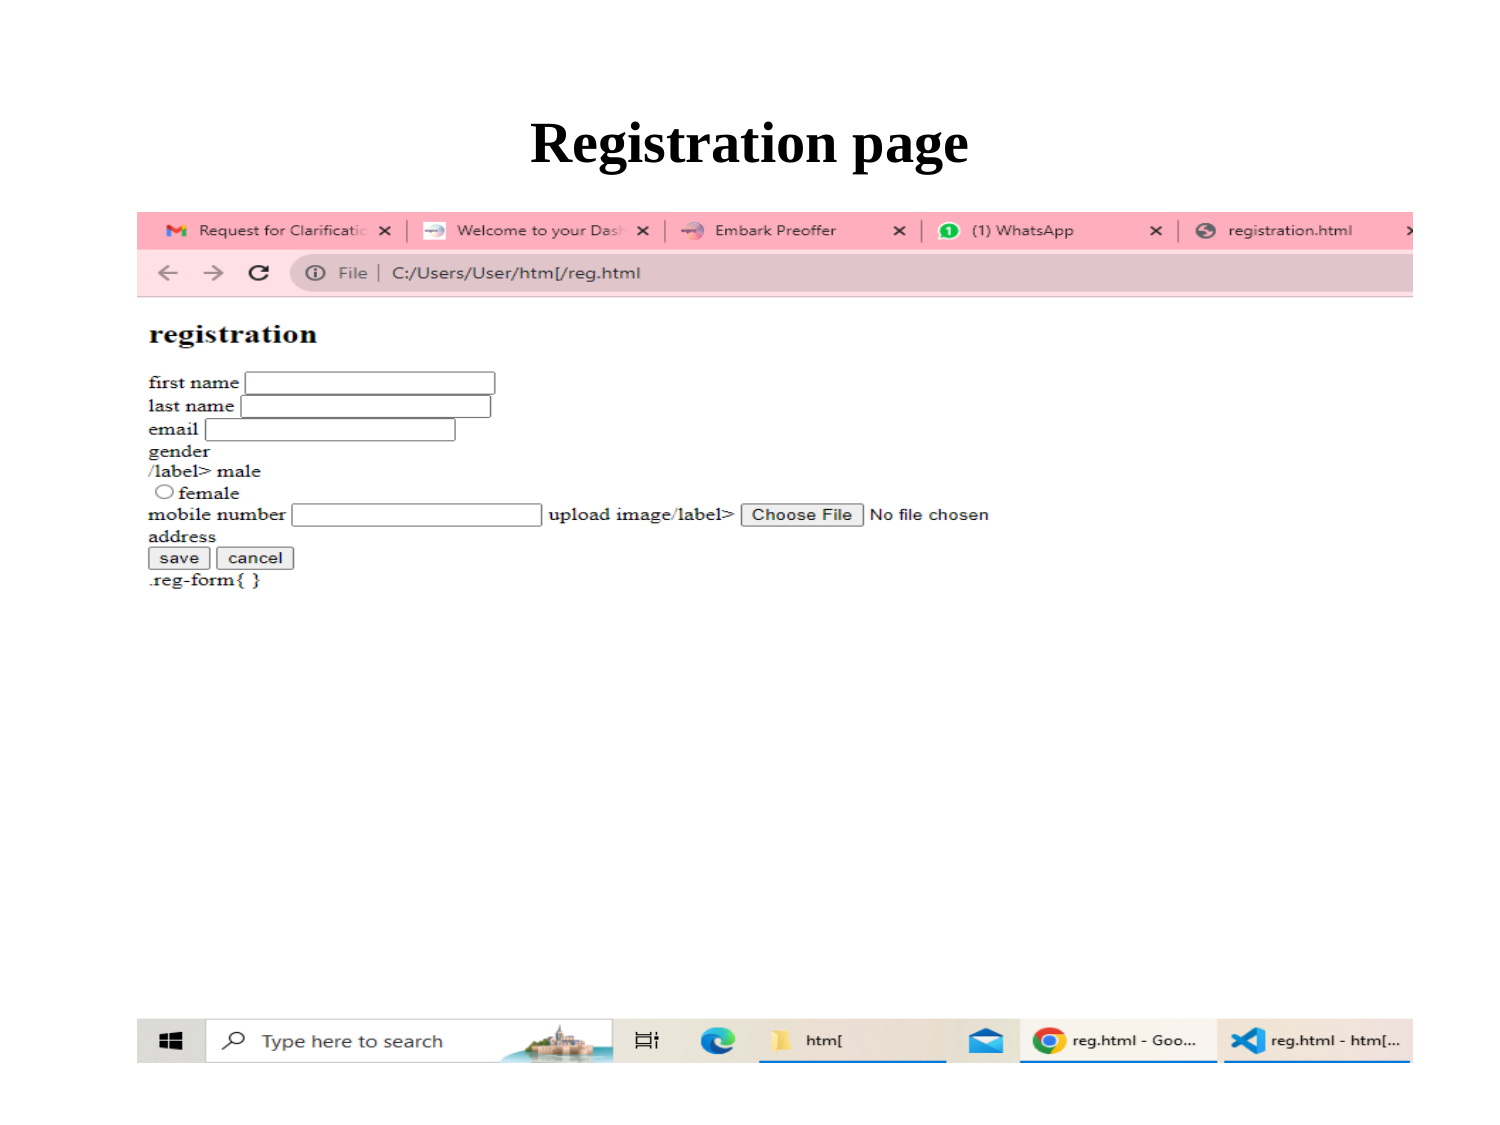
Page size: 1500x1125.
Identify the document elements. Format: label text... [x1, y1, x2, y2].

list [137, 212, 1413, 1063]
title Registration page [75, 45, 1425, 233]
